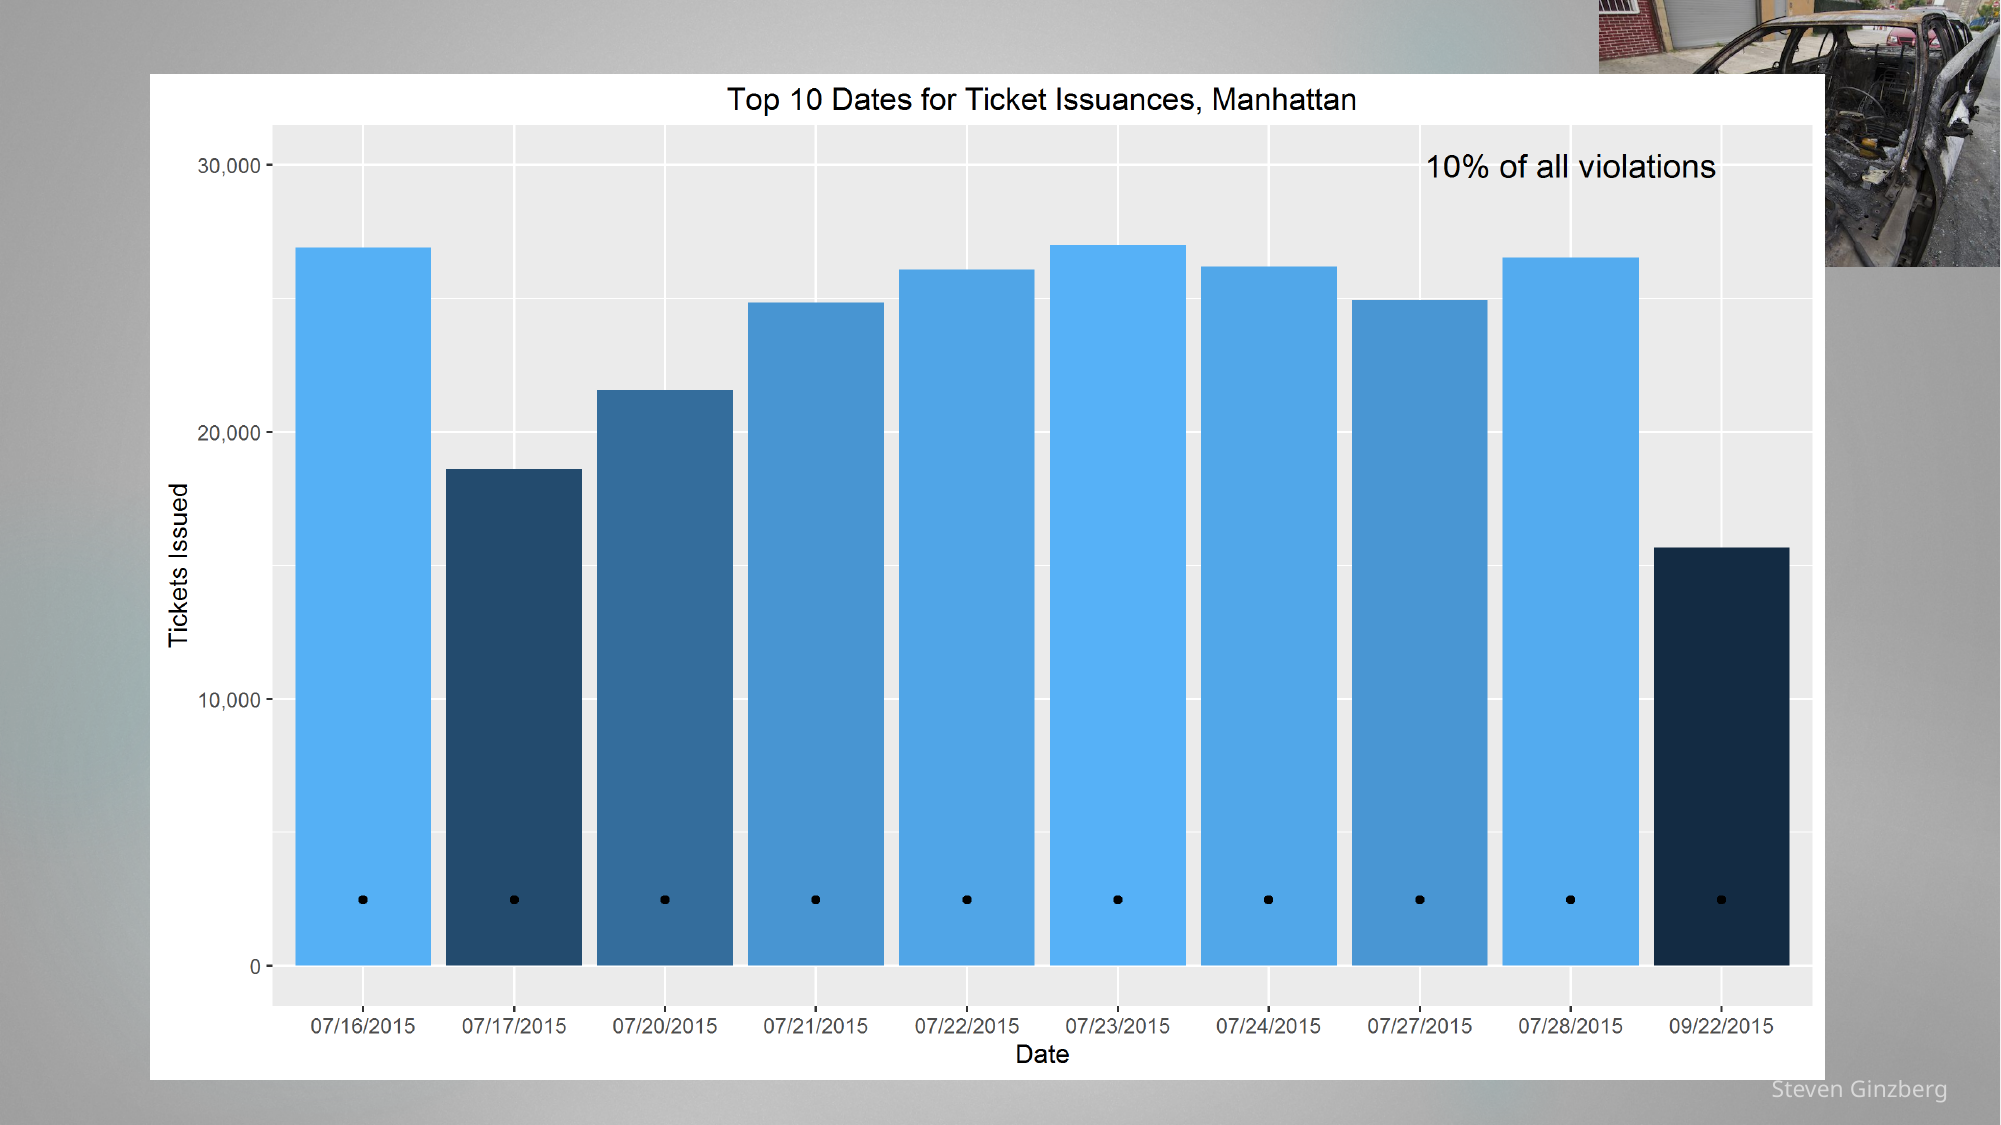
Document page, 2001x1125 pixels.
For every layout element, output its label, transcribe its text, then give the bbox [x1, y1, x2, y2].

picture [0, 0, 2000, 1125]
footer Steven Ginzberg [1756, 1068, 1981, 1110]
